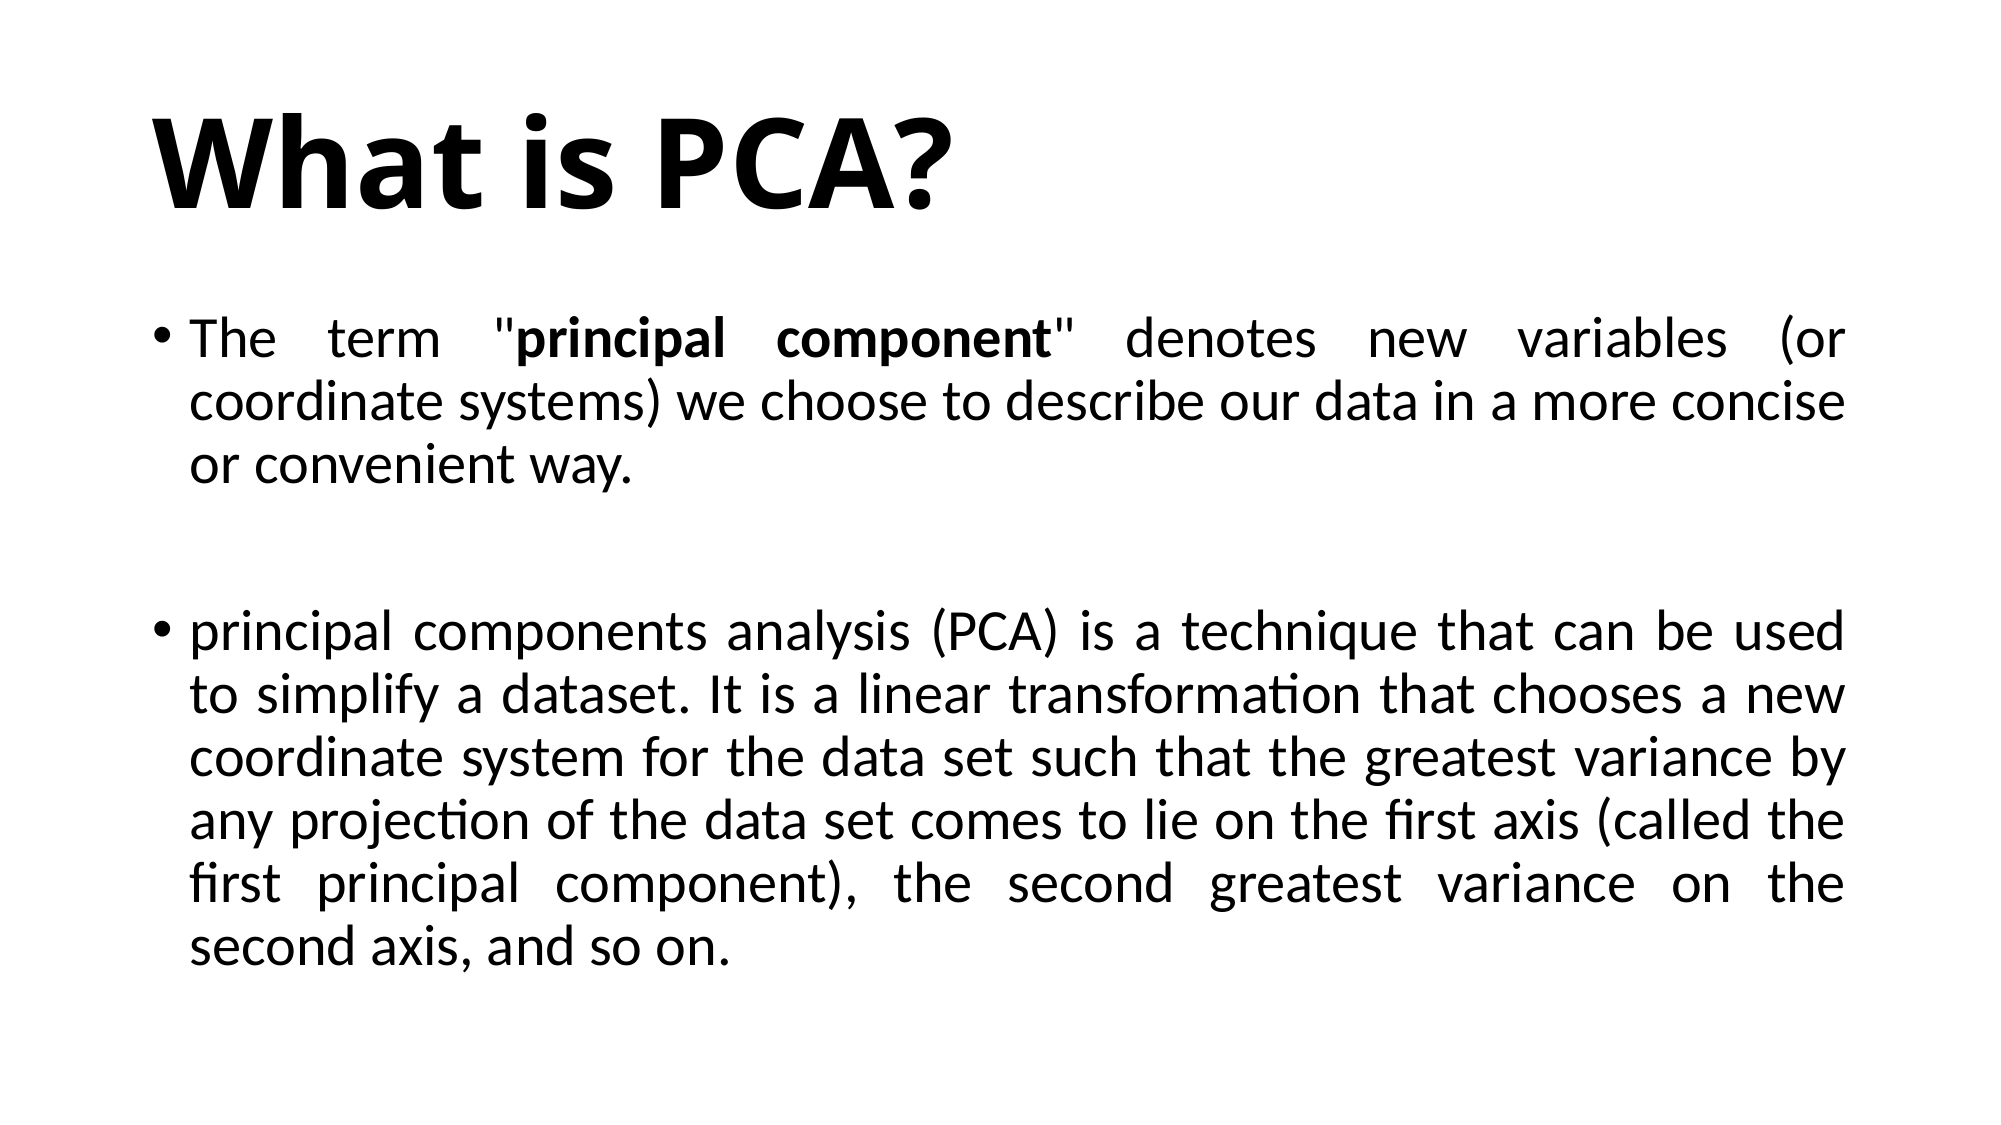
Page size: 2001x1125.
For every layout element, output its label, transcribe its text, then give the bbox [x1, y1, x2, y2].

title What is PCA? [137, 59, 1863, 278]
list The term "principal component" denotes new variables (or coordinate systems) we choose to describe our data in a more concise or convenient way. principal components analysis (PCA) is a technique that can be used to simplify a dataset. It is a linear transformation that chooses a new coordinate system for the data set such that the greatest variance by any projection of the data set comes to lie on the first axis (called the first principal component), the second greatest variance on the second axis, and so on. [137, 299, 1863, 1014]
